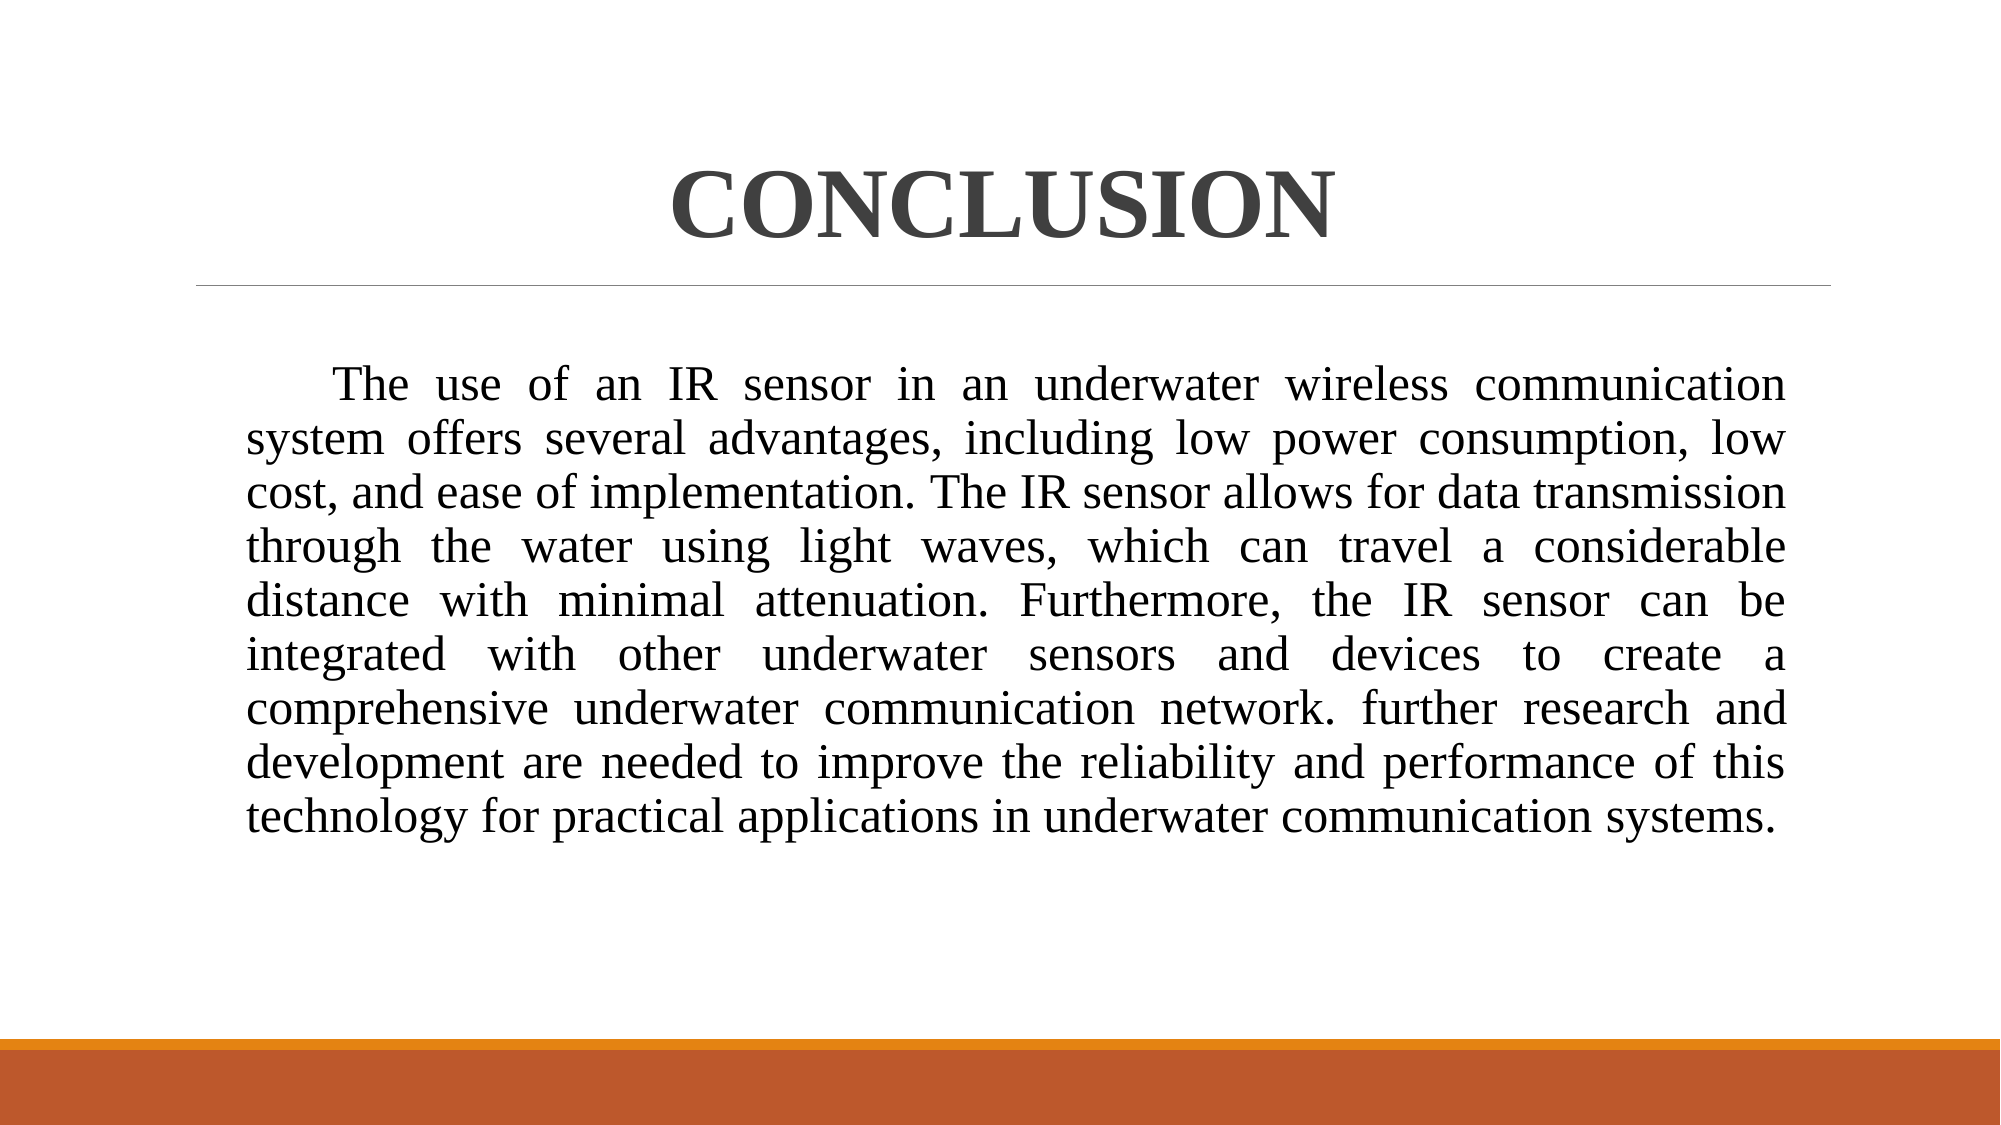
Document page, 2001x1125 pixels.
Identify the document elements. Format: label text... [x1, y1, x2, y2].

title CONCLUSION [191, 139, 1840, 266]
list The use of an IR sensor in an underwater wireless communication system offers several advantages, including low power consumption, low cost, and ease of implementation. The IR sensor allows for data transmission through the water using light waves, which can travel a considerable distance with minimal attenuation. Furthermore, the IR sensor can be integrated with other underwater sensors and devices to create a comprehensive underwater communication network. further research and development are needed to improve the reliability and performance of this technology for practical applications in underwater communication systems. [191, 349, 1840, 965]
